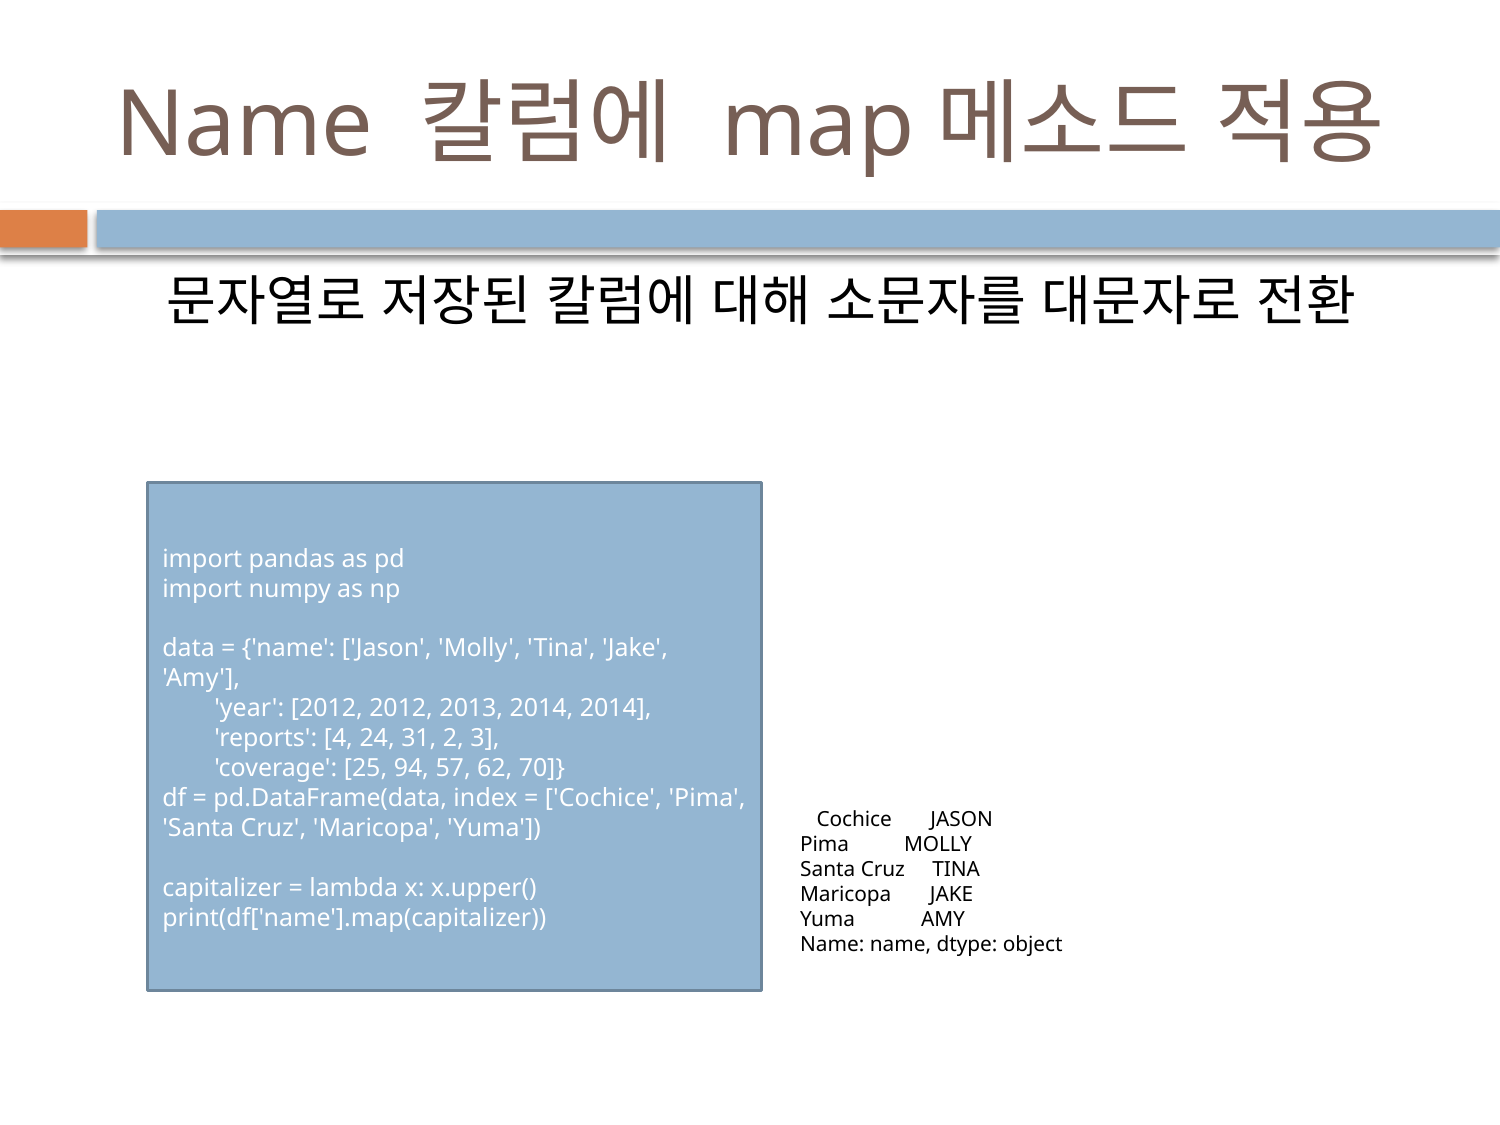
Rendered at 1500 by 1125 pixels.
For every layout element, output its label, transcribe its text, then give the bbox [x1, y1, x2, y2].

list 문자열로 저장된 칼럼에 대해 소문자를 대문자로 전환 [76, 259, 1427, 409]
title Name 칼럼에 map메소드 적용 [100, 37, 1438, 200]
text_box Cochice JASON Pima MOLLY Santa Cruz TINA Maricopa JAKE Yuma AMY Name: name, dtype: object [785, 798, 1365, 964]
text_box import pandas as pd import numpy as np data = {'name': ['Jason', 'Molly', 'Tina', 'Jake', 'Amy'], 'year': [2012, 2012, 2013, 2014, 2014], 'reports': [4, 24, 31, 2, 3], 'coverage': [25, 94, 57, 62, 70]} df = pd.DataFrame(data, index = ['Cochice', 'Pima', 'Santa Cruz', 'Maricopa', 'Yuma']) capitalizer = lambda x: x.upper() print(df['name'].map(capitalizer)) [146, 481, 763, 992]
